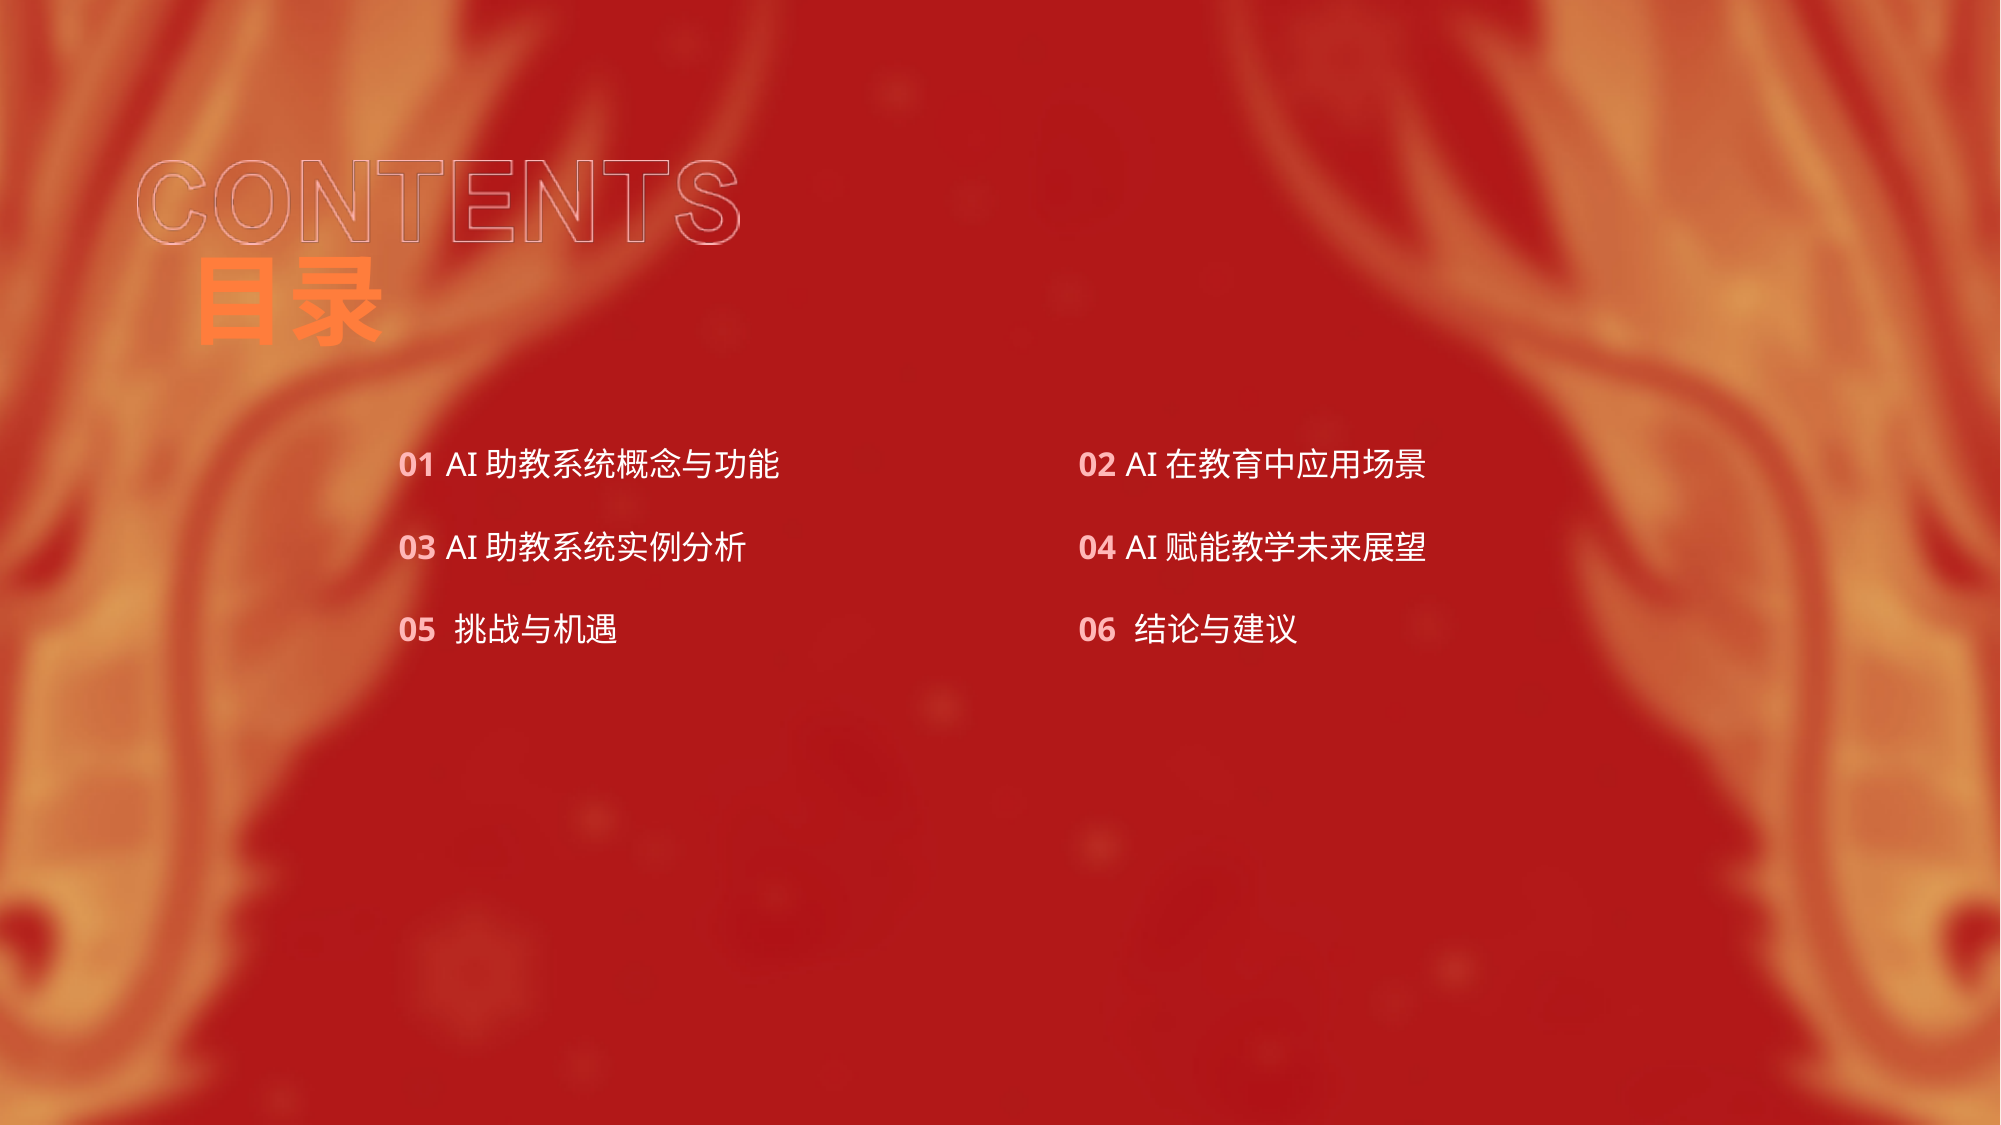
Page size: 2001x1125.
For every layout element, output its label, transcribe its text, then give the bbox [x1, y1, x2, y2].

text_box 02 AI在教育中应用场景 [1062, 407, 1747, 490]
picture [0, 0, 2001, 1125]
text_box 03 AI助教系统实例分析 [382, 490, 1062, 572]
text_box 06 结论与建议 [1062, 572, 1747, 659]
text_box 04 AI赋能教学未来展望 [1062, 490, 1747, 572]
text_box 01 AI助教系统概念与功能 [382, 407, 1062, 490]
text_box 05 挑战与机遇 [382, 572, 1062, 659]
text_box 目录 [171, 252, 582, 367]
